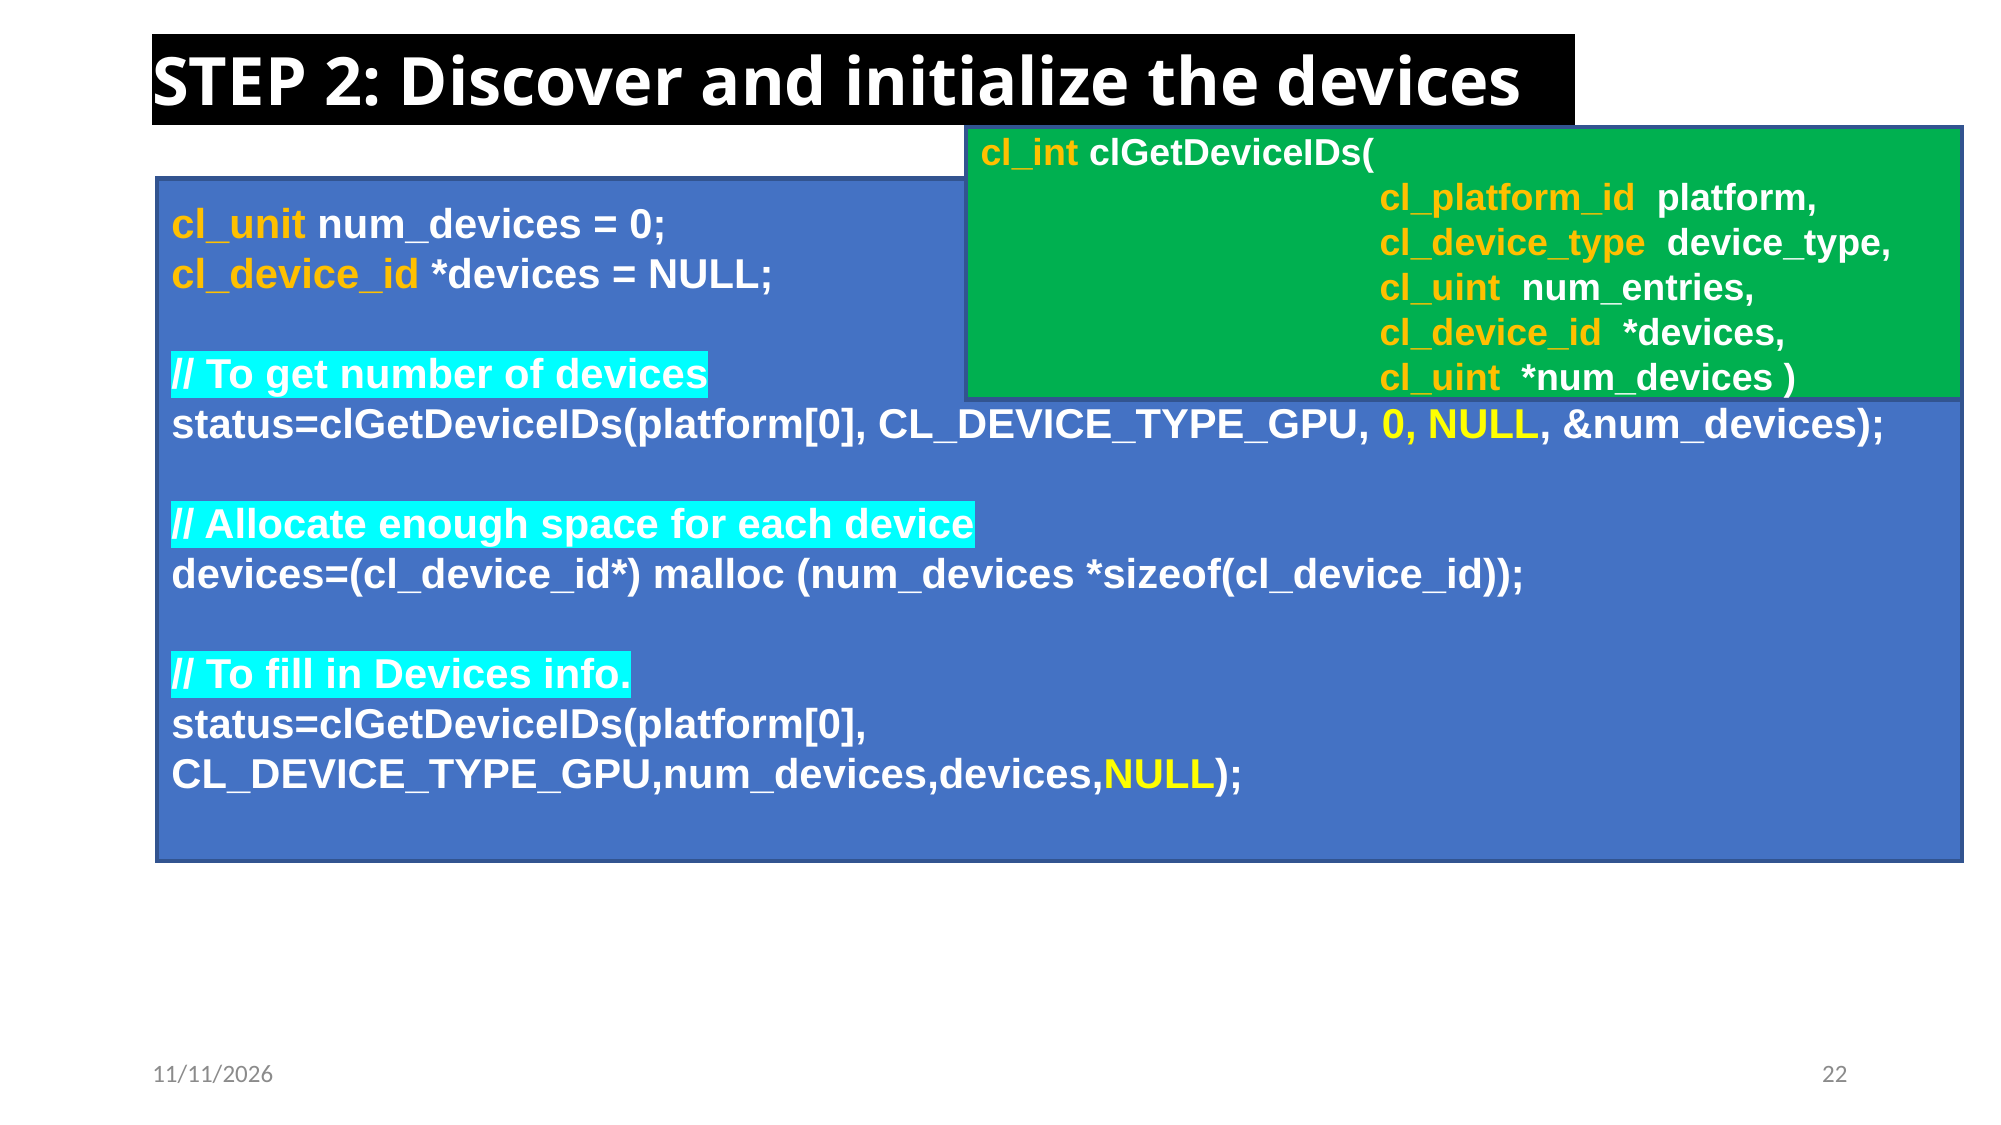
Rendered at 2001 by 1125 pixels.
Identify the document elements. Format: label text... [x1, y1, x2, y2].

text_box 19-02-2023 [137, 1042, 588, 1103]
text_box cl_int clGetDeviceIDs( cl_platform_id platform, cl_device_type device_type, cl_uint num_entries, cl_device_id *devices, cl_uint *num_devices ) [964, 125, 1964, 402]
text_box [76, 180, 1943, 1043]
text_box STEP 2: Discover and initialize the devices [137, 22, 1863, 145]
text_box cl_unit num_devices = 0; cl_device_id *devices = NULL; // To get number of devices status=clGetDeviceIDs(platform[0], CL_DEVICE_TYPE_GPU, 0, NULL, &num_devices); // Allocate enough space for each device devices=(cl_device_id*) malloc (num_devices *sizeof(cl_device_id)); // To fill in Devices info. status=clGetDeviceIDs(platform[0], CL_DEVICE_TYPE_GPU,num_devices,devices,NULL); [155, 176, 1964, 863]
text_box 22 [1412, 1042, 1863, 1103]
